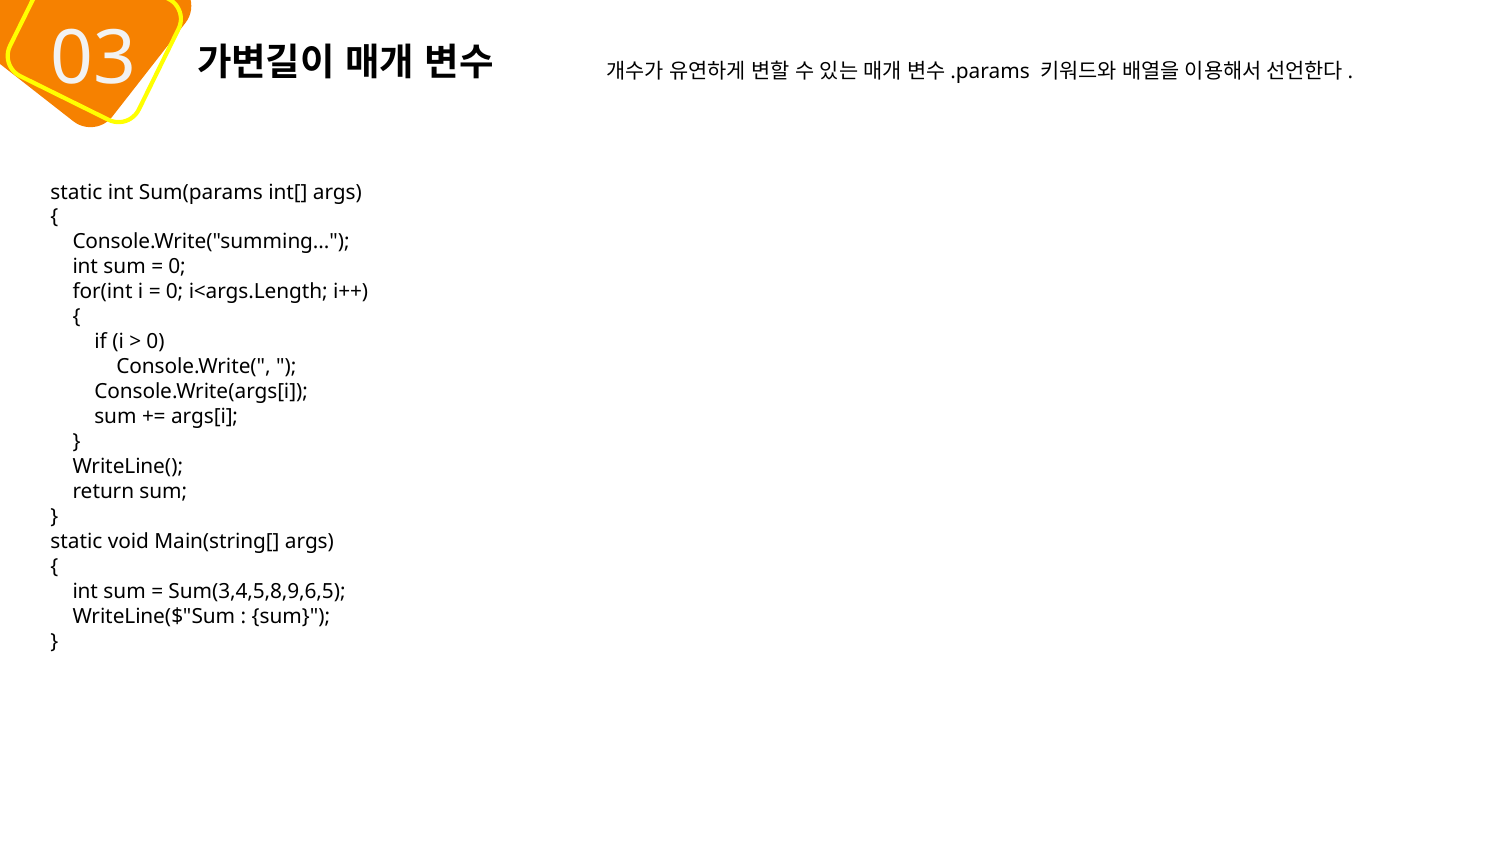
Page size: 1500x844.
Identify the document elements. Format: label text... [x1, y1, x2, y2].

text_box static int Sum(params int[] args) { Console.Write("summing..."); int sum = 0; for(int i = 0; i<args.Length; i++) { if (i > 0) Console.Write(", "); Console.Write(args[i]); sum += args[i]; } WriteLine(); return sum; } static void Main(string[] args) { int sum = Sum(3,4,5,8,9,6,5); WriteLine($"Sum : {sum}"); } [35, 170, 501, 661]
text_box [0, 0, 167, 108]
text_box 가변길이 매개 변수 [182, 30, 509, 90]
text_box 개수가 유연하게 변할 수 있는 매개 변수.params 키워드와 배열을 이용해서 선언한다. [592, 50, 1368, 91]
